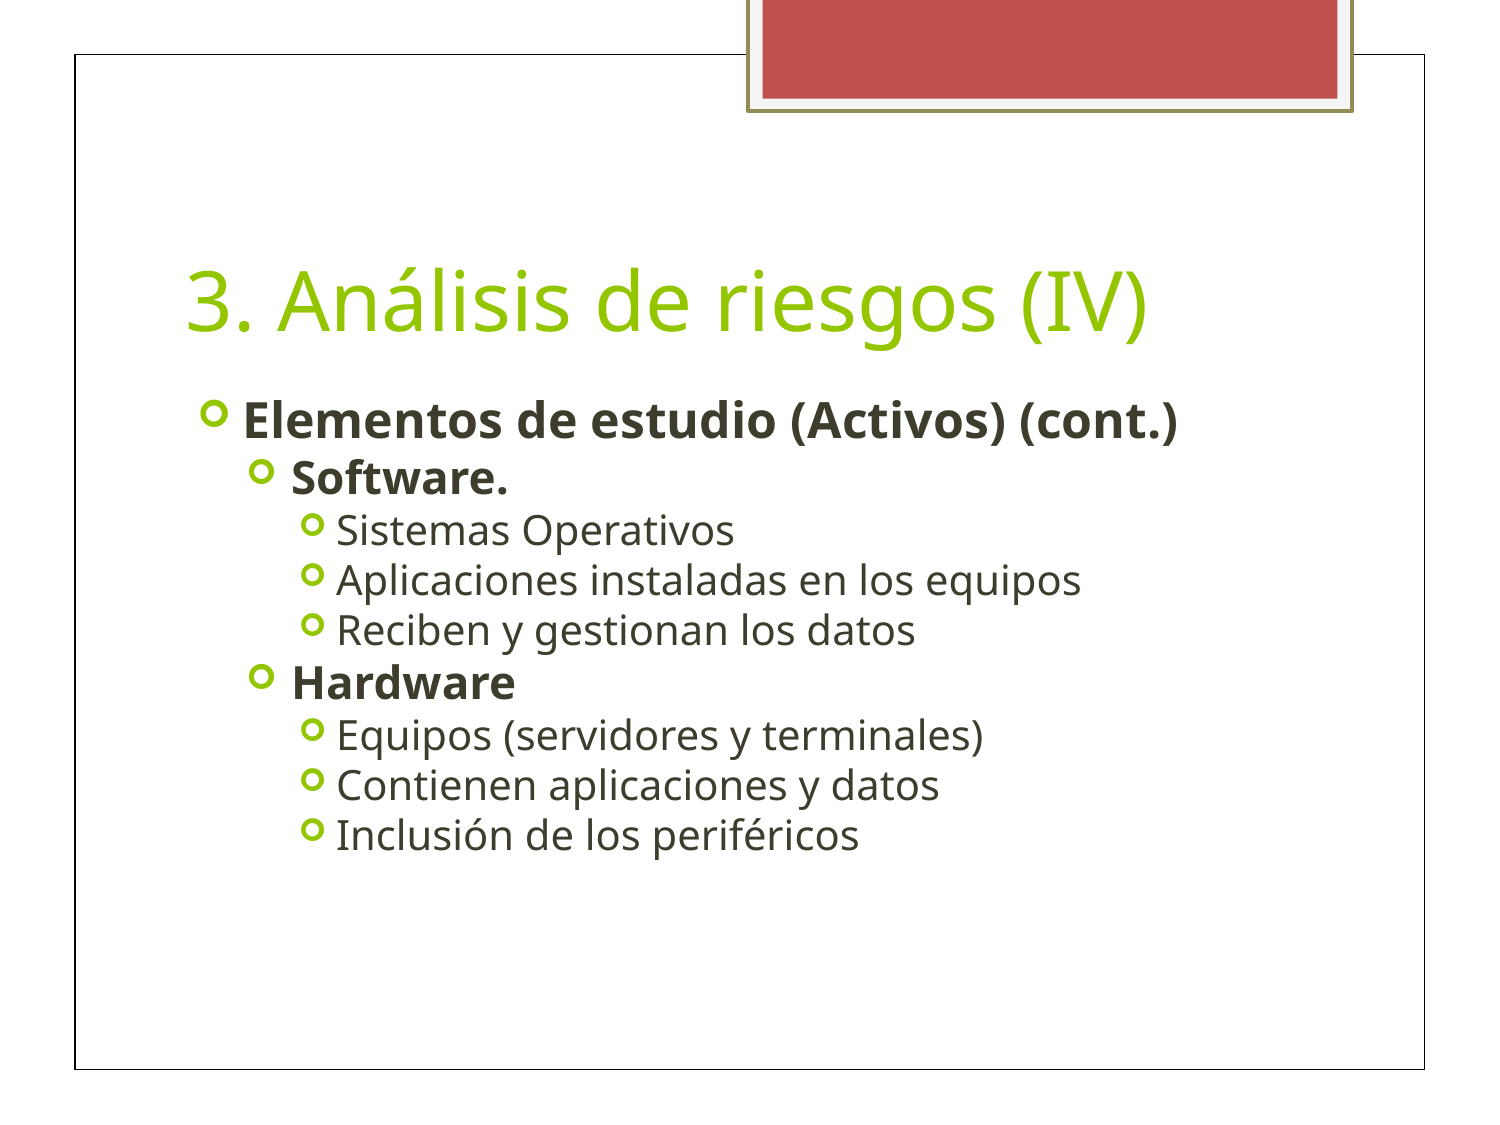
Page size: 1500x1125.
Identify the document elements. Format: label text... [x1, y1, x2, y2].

text_box Elementos de estudio (Activos) (cont.) Software. Sistemas Operativos Aplicaciones instaladas en los equipos Reciben y gestionan los datos Hardware Equipos (servidores y terminales) Contienen aplicaciones y datos Inclusión de los periféricos [171, 381, 1283, 1012]
text_box 3. Análisis de riesgos (IV) [171, 168, 1324, 356]
